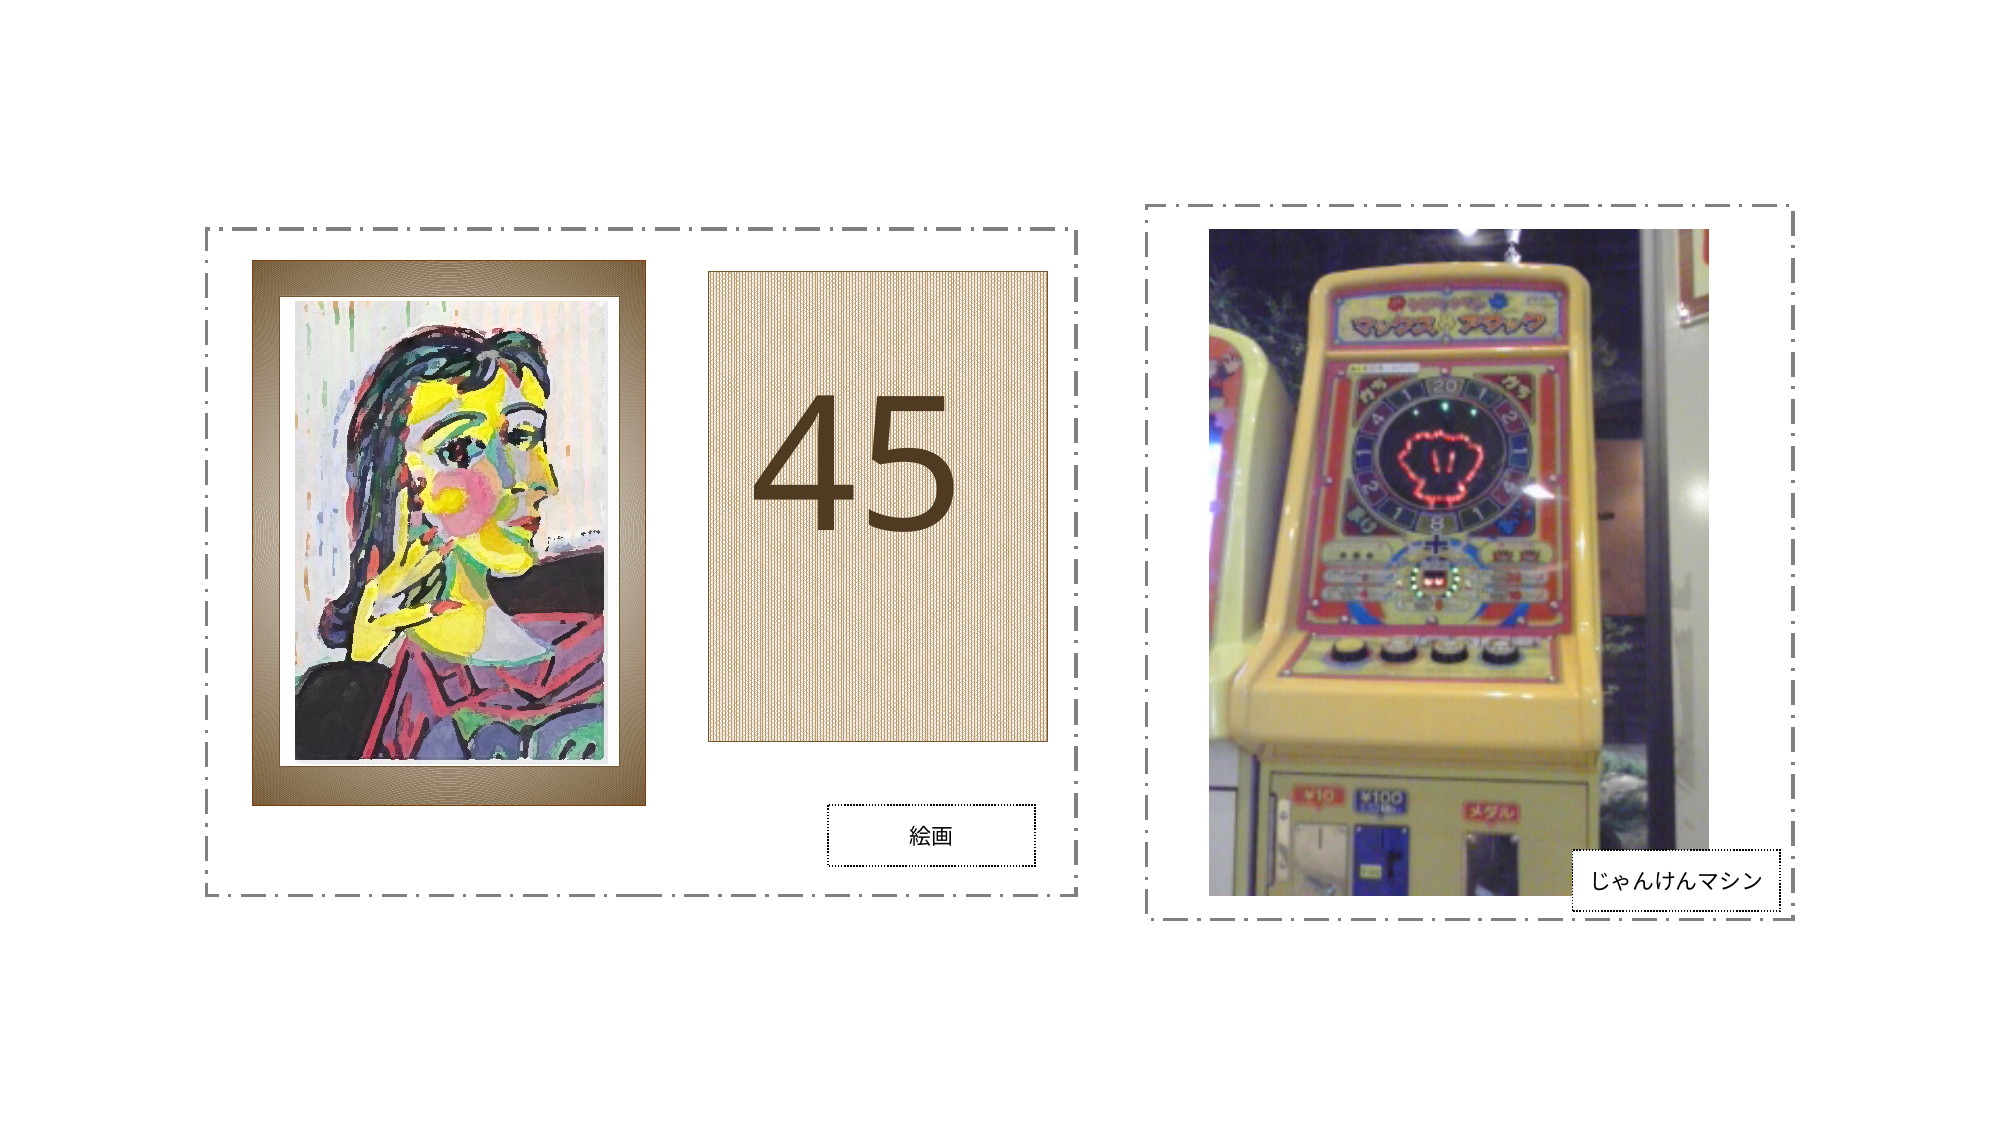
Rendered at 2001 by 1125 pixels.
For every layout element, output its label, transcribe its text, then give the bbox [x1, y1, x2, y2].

text_box [1145, 204, 1794, 921]
text_box 絵画 [827, 804, 1036, 867]
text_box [252, 260, 646, 805]
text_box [707, 271, 1048, 742]
text_box [206, 228, 1077, 897]
picture [1209, 229, 1710, 896]
